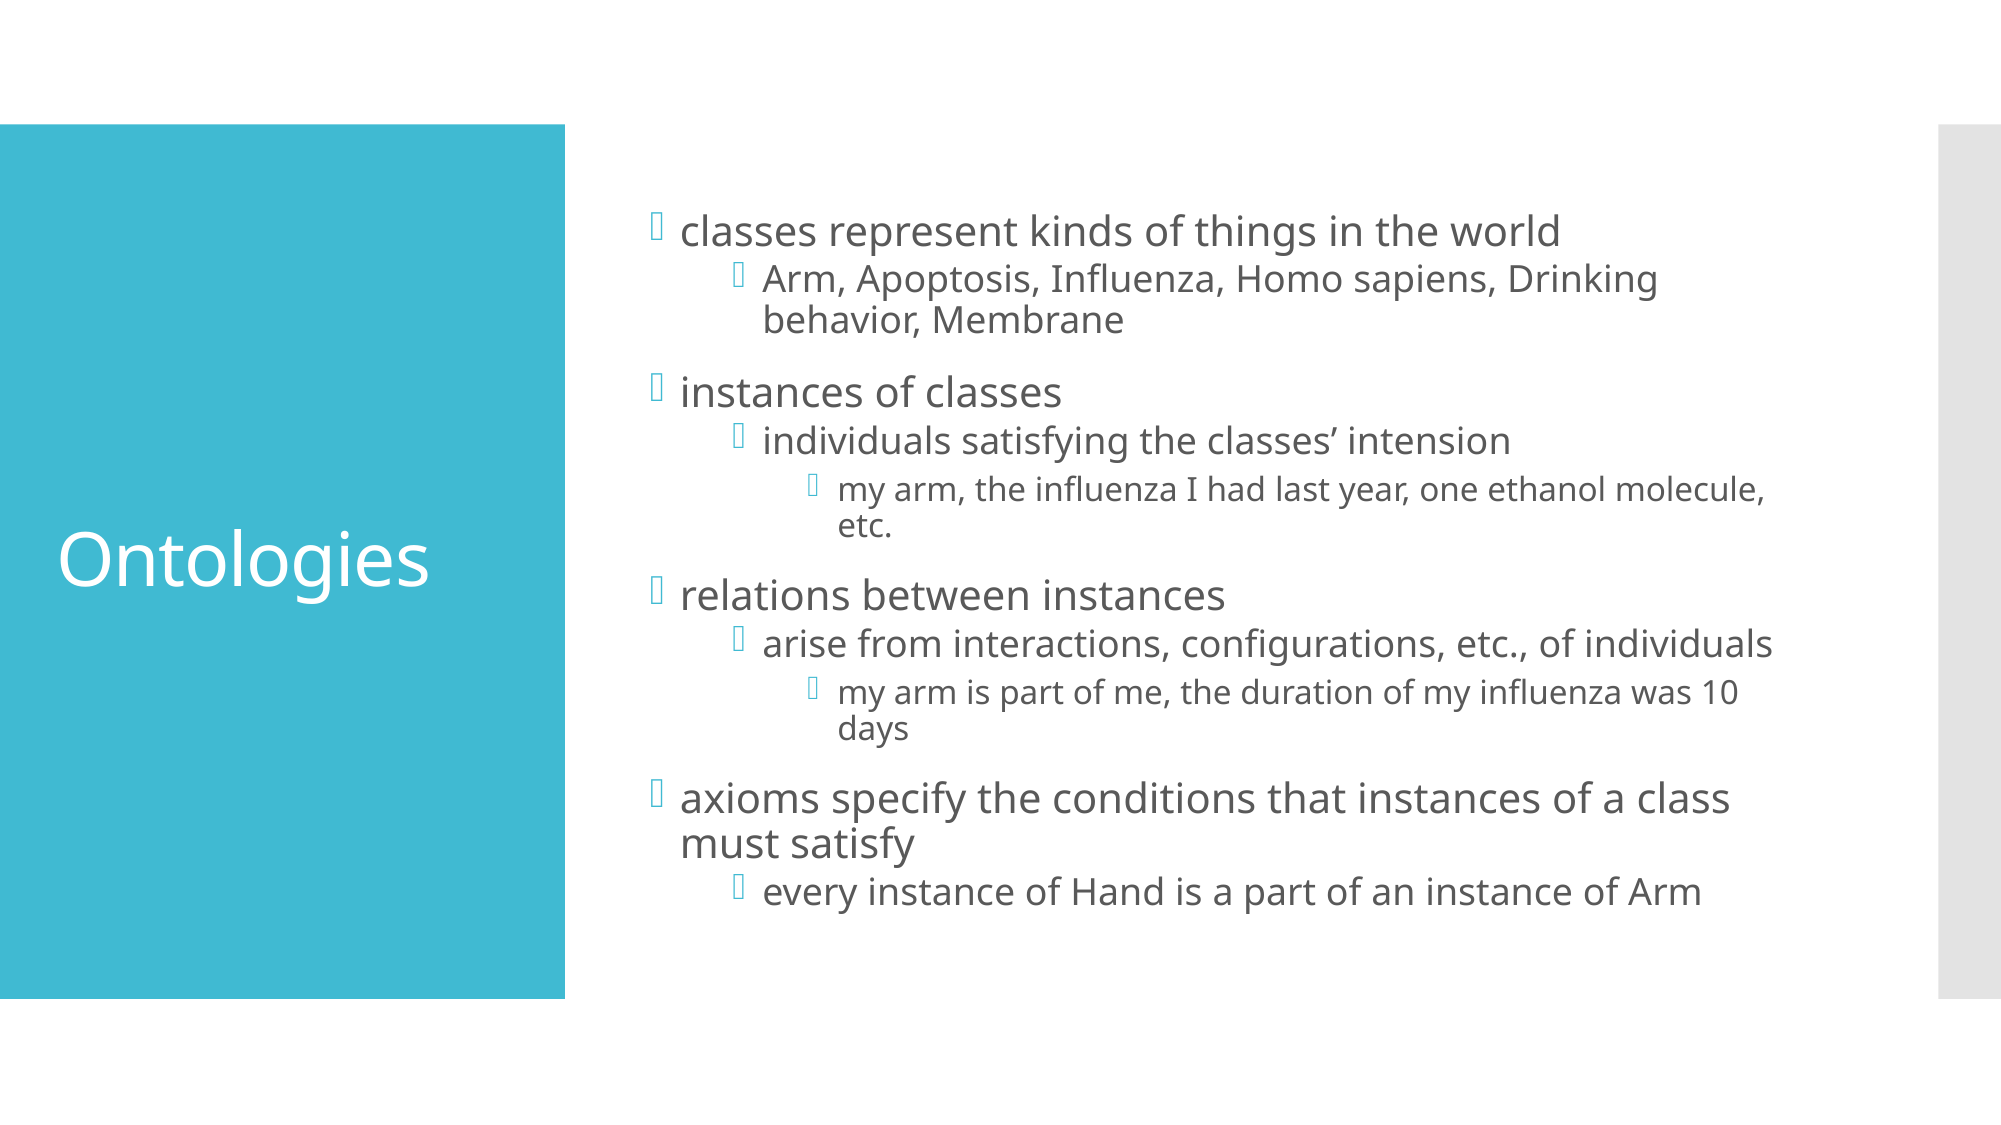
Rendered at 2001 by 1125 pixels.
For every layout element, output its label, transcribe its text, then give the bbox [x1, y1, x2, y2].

title Ontologies [41, 184, 525, 940]
list classes represent kinds of things in the world Arm, Apoptosis, Influenza, Homo sapiens, Drinking behavior, Membrane instances of classes individuals satisfying the classes’ intension my arm, the influenza I had last year, one ethanol molecule, etc. relations between instances arise from interactions, configurations, etc., of individuals my arm is part of me, the duration of my influenza was 10 days axioms specify the conditions that instances of a class must satisfy every instance of Hand is a part of an instance of Arm [634, 141, 1835, 982]
